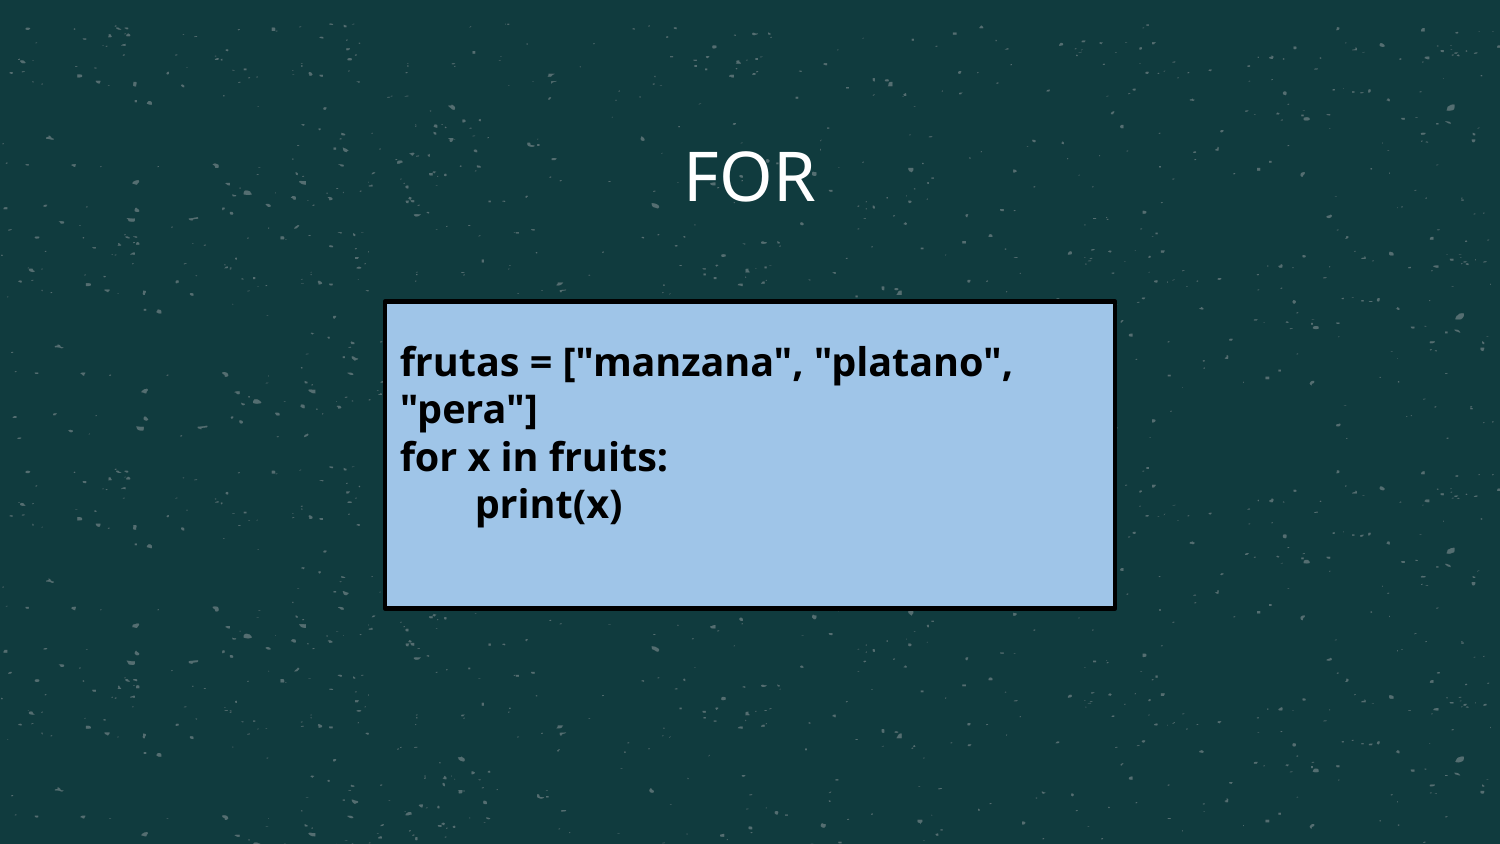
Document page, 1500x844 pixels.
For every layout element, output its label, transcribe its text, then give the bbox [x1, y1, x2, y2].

text_box frutas = ["manzana", "platano", "pera"] for x in fruits: print(x) [384, 301, 1116, 609]
title FOR [285, 132, 1215, 220]
picture [0, 0, 1500, 844]
